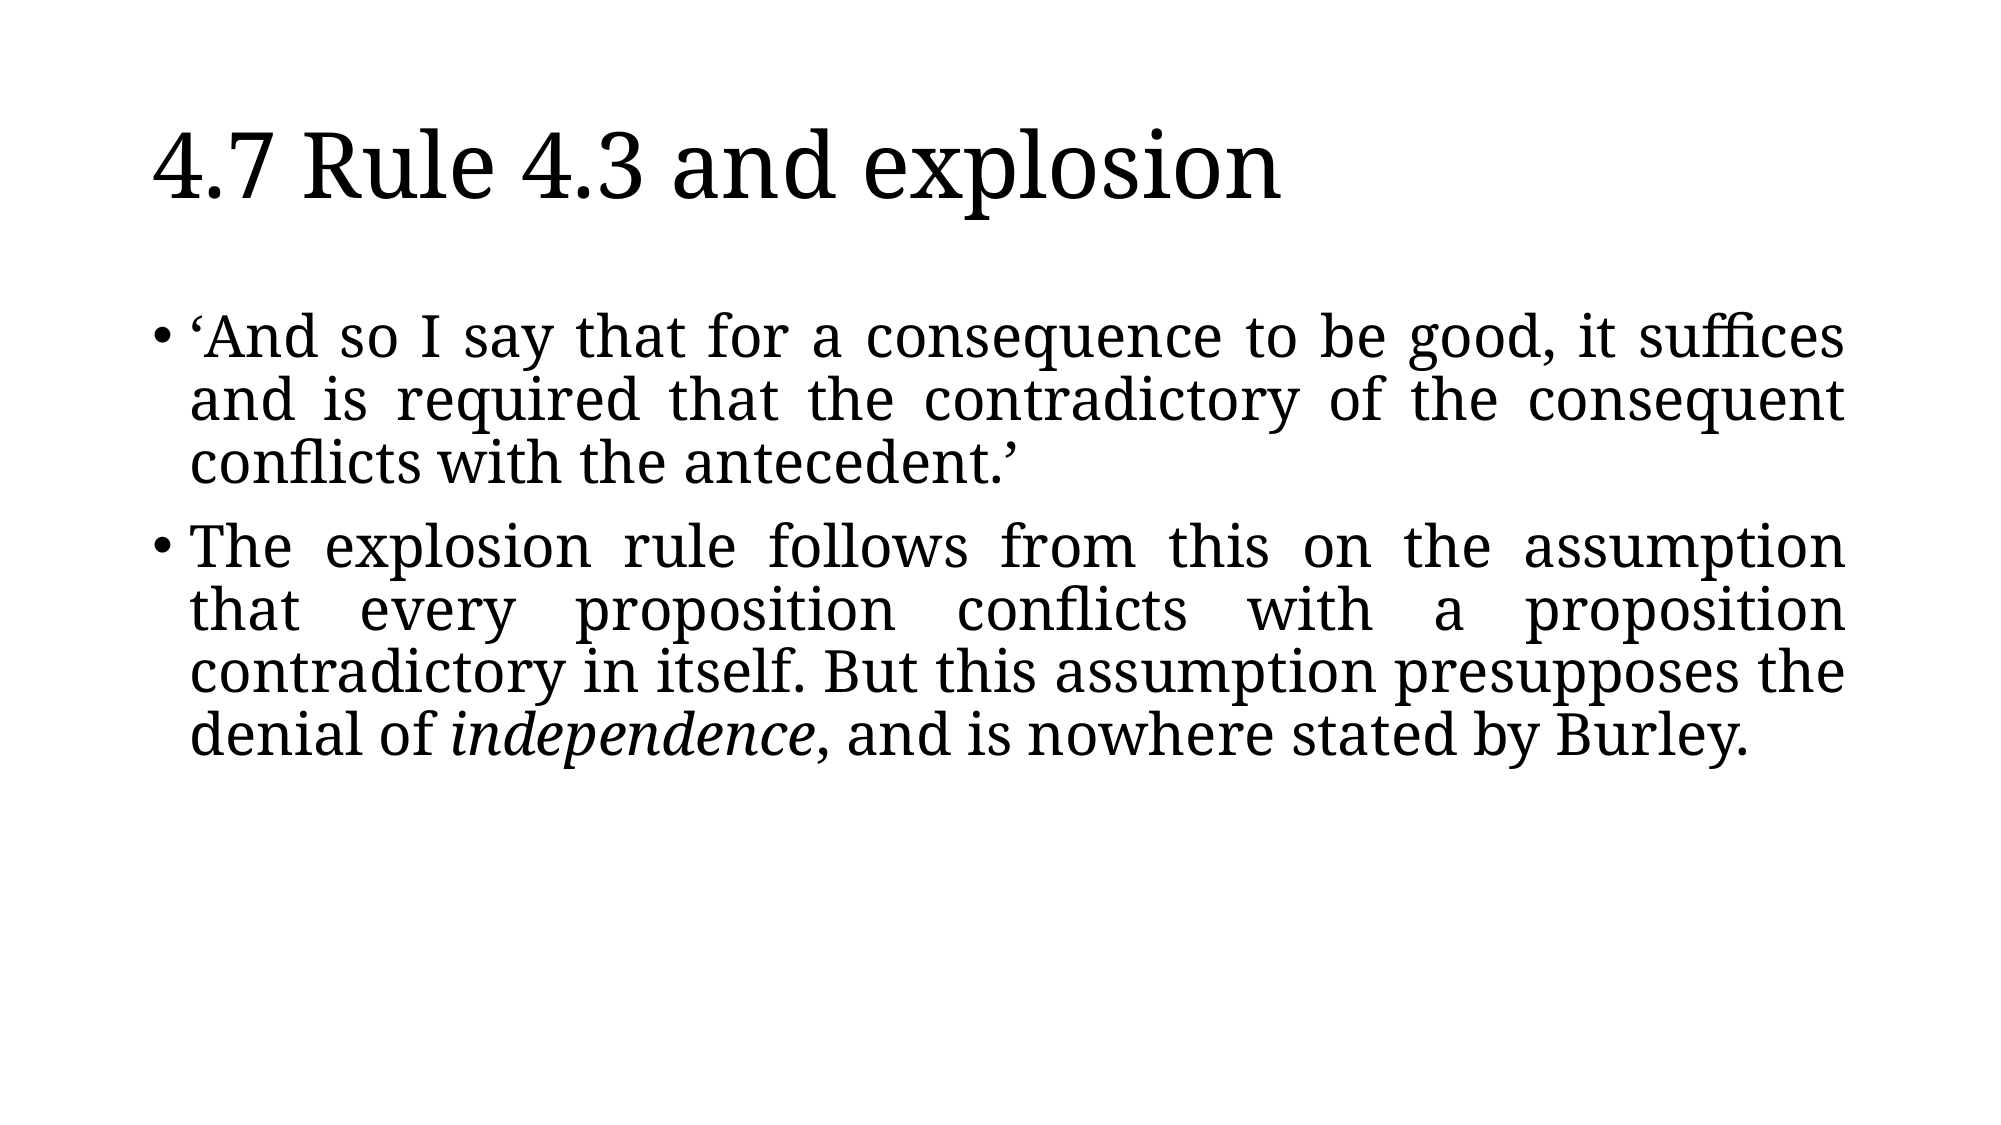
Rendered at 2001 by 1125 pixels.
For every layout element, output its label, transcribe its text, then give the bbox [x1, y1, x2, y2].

title 4.7 Rule 4.3 and explosion [137, 59, 1863, 278]
list ‘And so I say that for a consequence to be good, it suffices and is required that the contradictory of the consequent conflicts with the antecedent.’ The explosion rule follows from this on the assumption that every proposition conflicts with a proposition contradictory in itself. But this assumption presupposes the denial of independence, and is nowhere stated by Burley. [137, 299, 1863, 1014]
